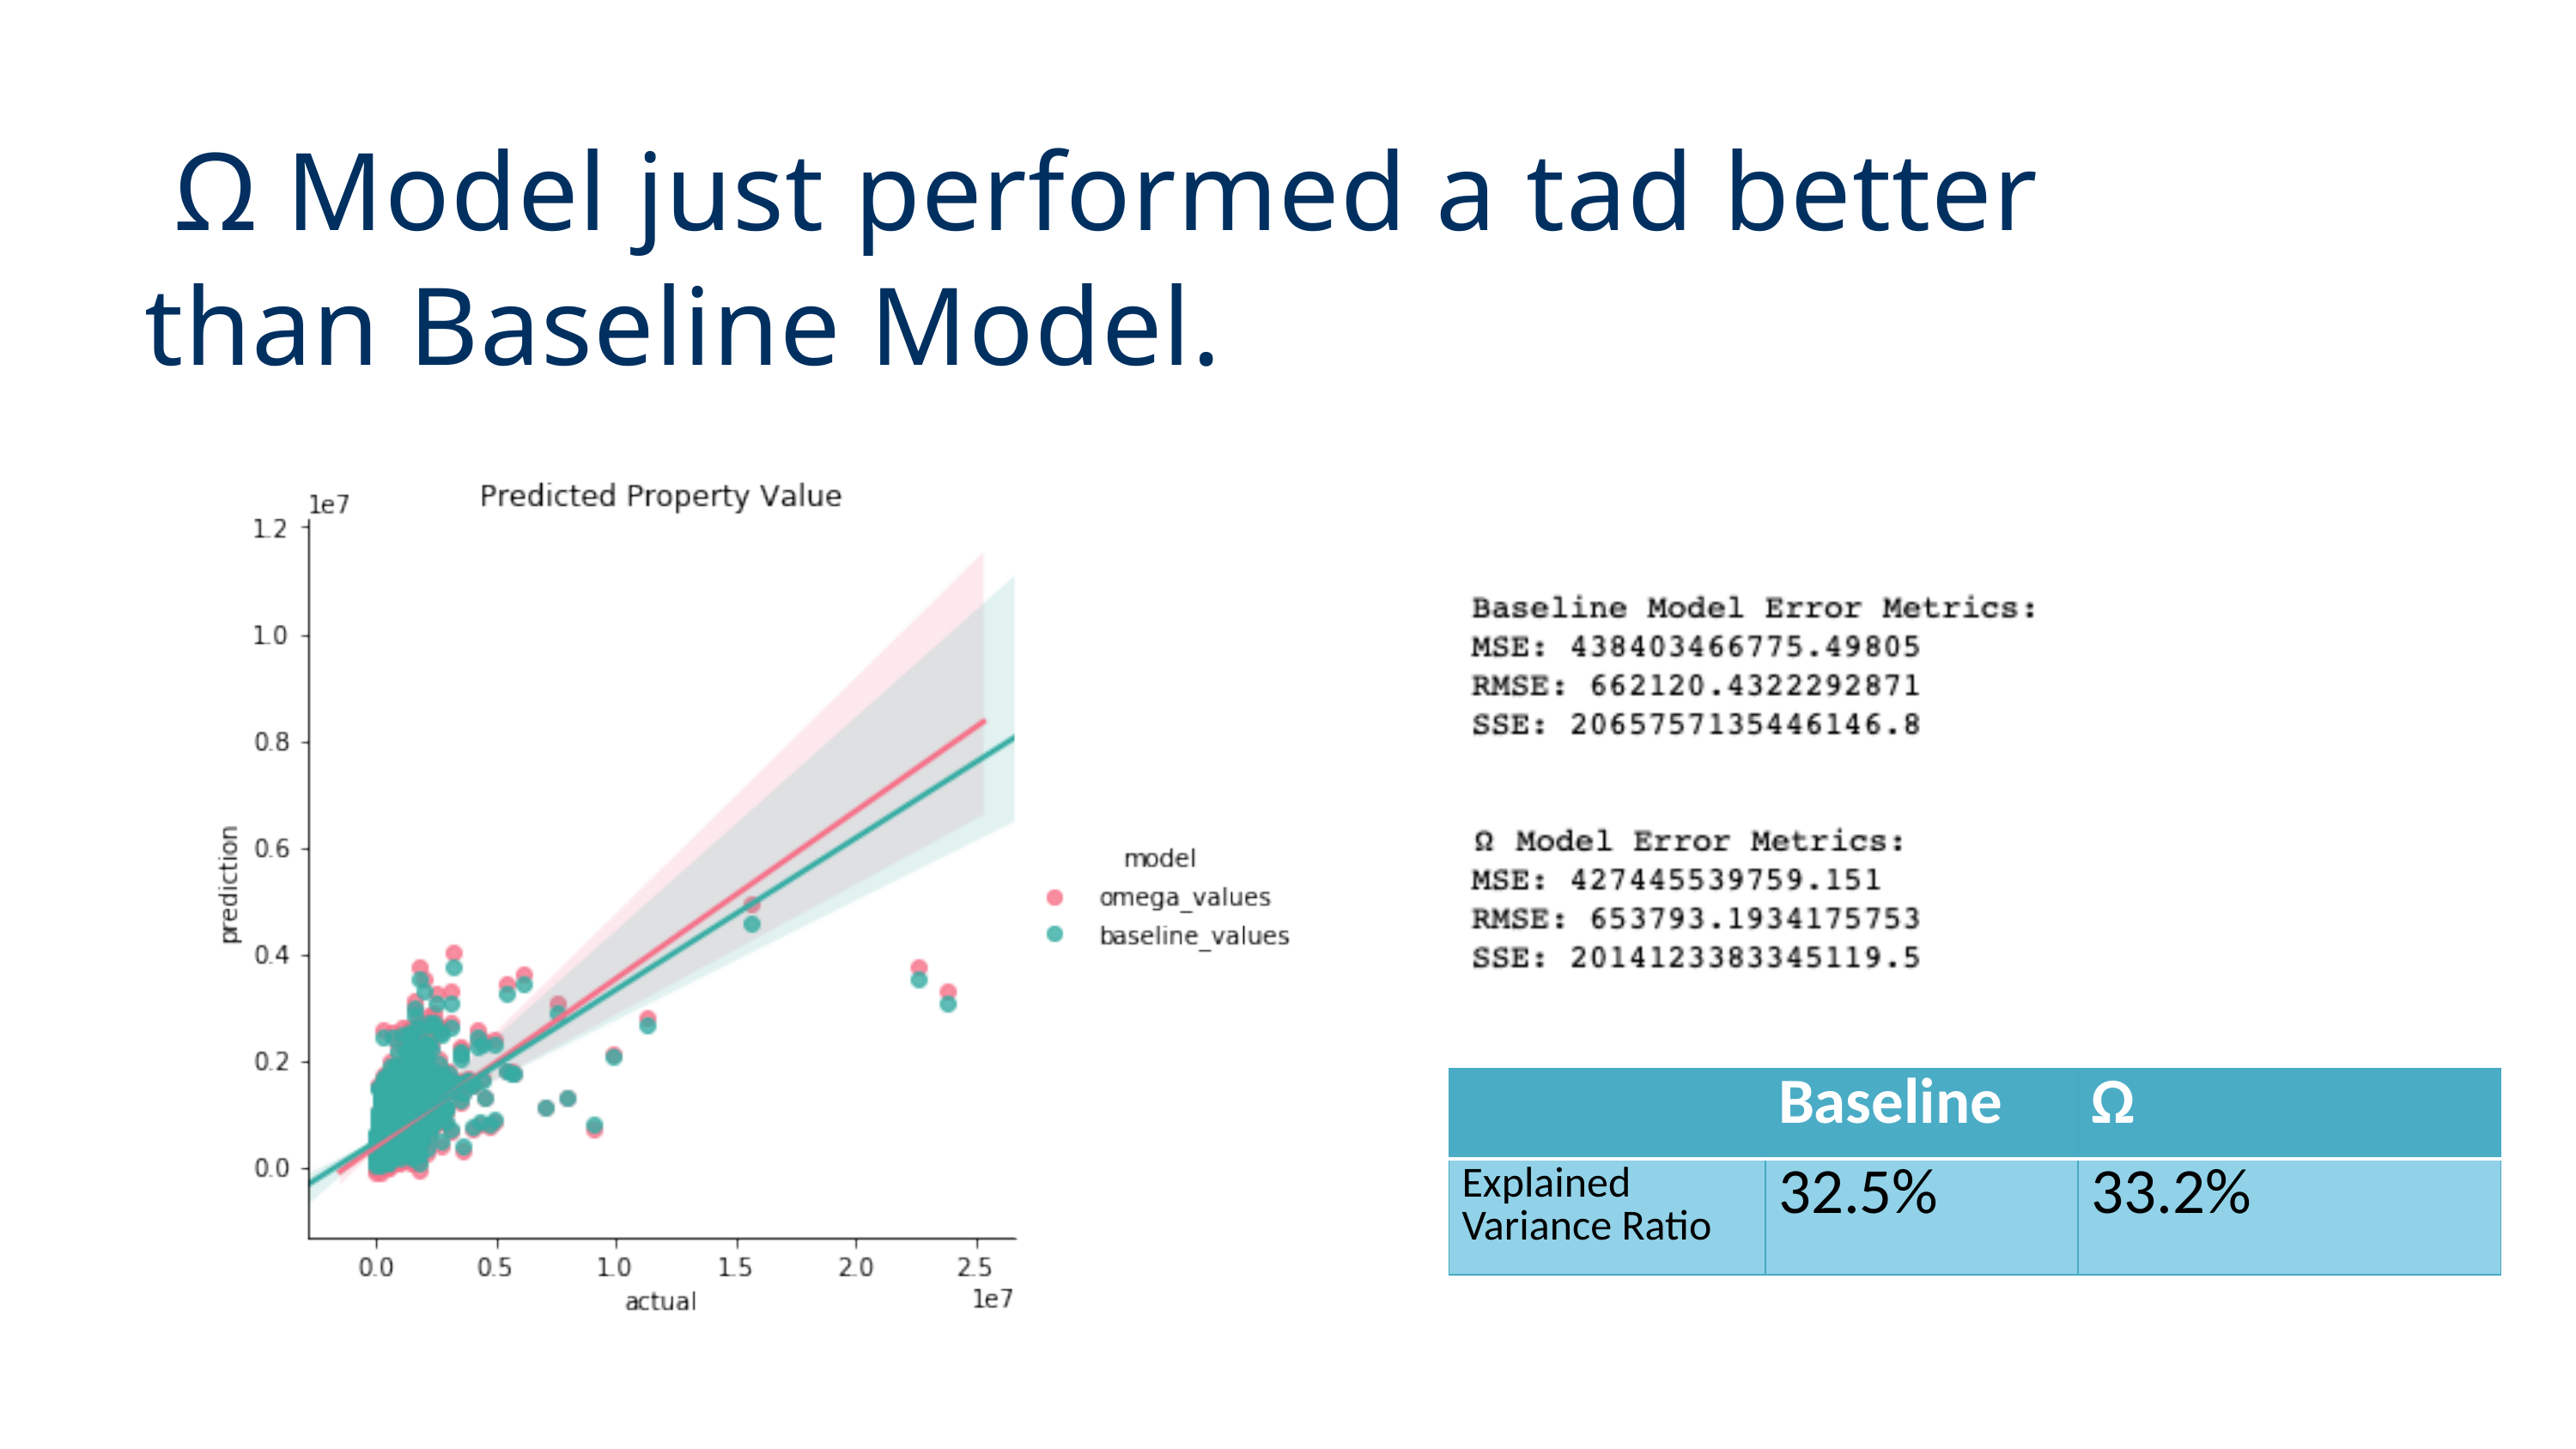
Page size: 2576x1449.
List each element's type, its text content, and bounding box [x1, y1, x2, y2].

table_cell 32.5% [1766, 1161, 2077, 1274]
table_cell Explained Variance Ratio [1449, 1161, 1765, 1274]
picture [1449, 577, 2093, 999]
table_header [1449, 1069, 1765, 1157]
table_header Baseline [1766, 1069, 2077, 1157]
picture [202, 466, 1311, 1331]
table_header Ω [2079, 1069, 2500, 1157]
table_cell 33.2% [2079, 1161, 2500, 1274]
text_box Ω Model just performed a tad better than Baseline Model. [144, 118, 2211, 387]
